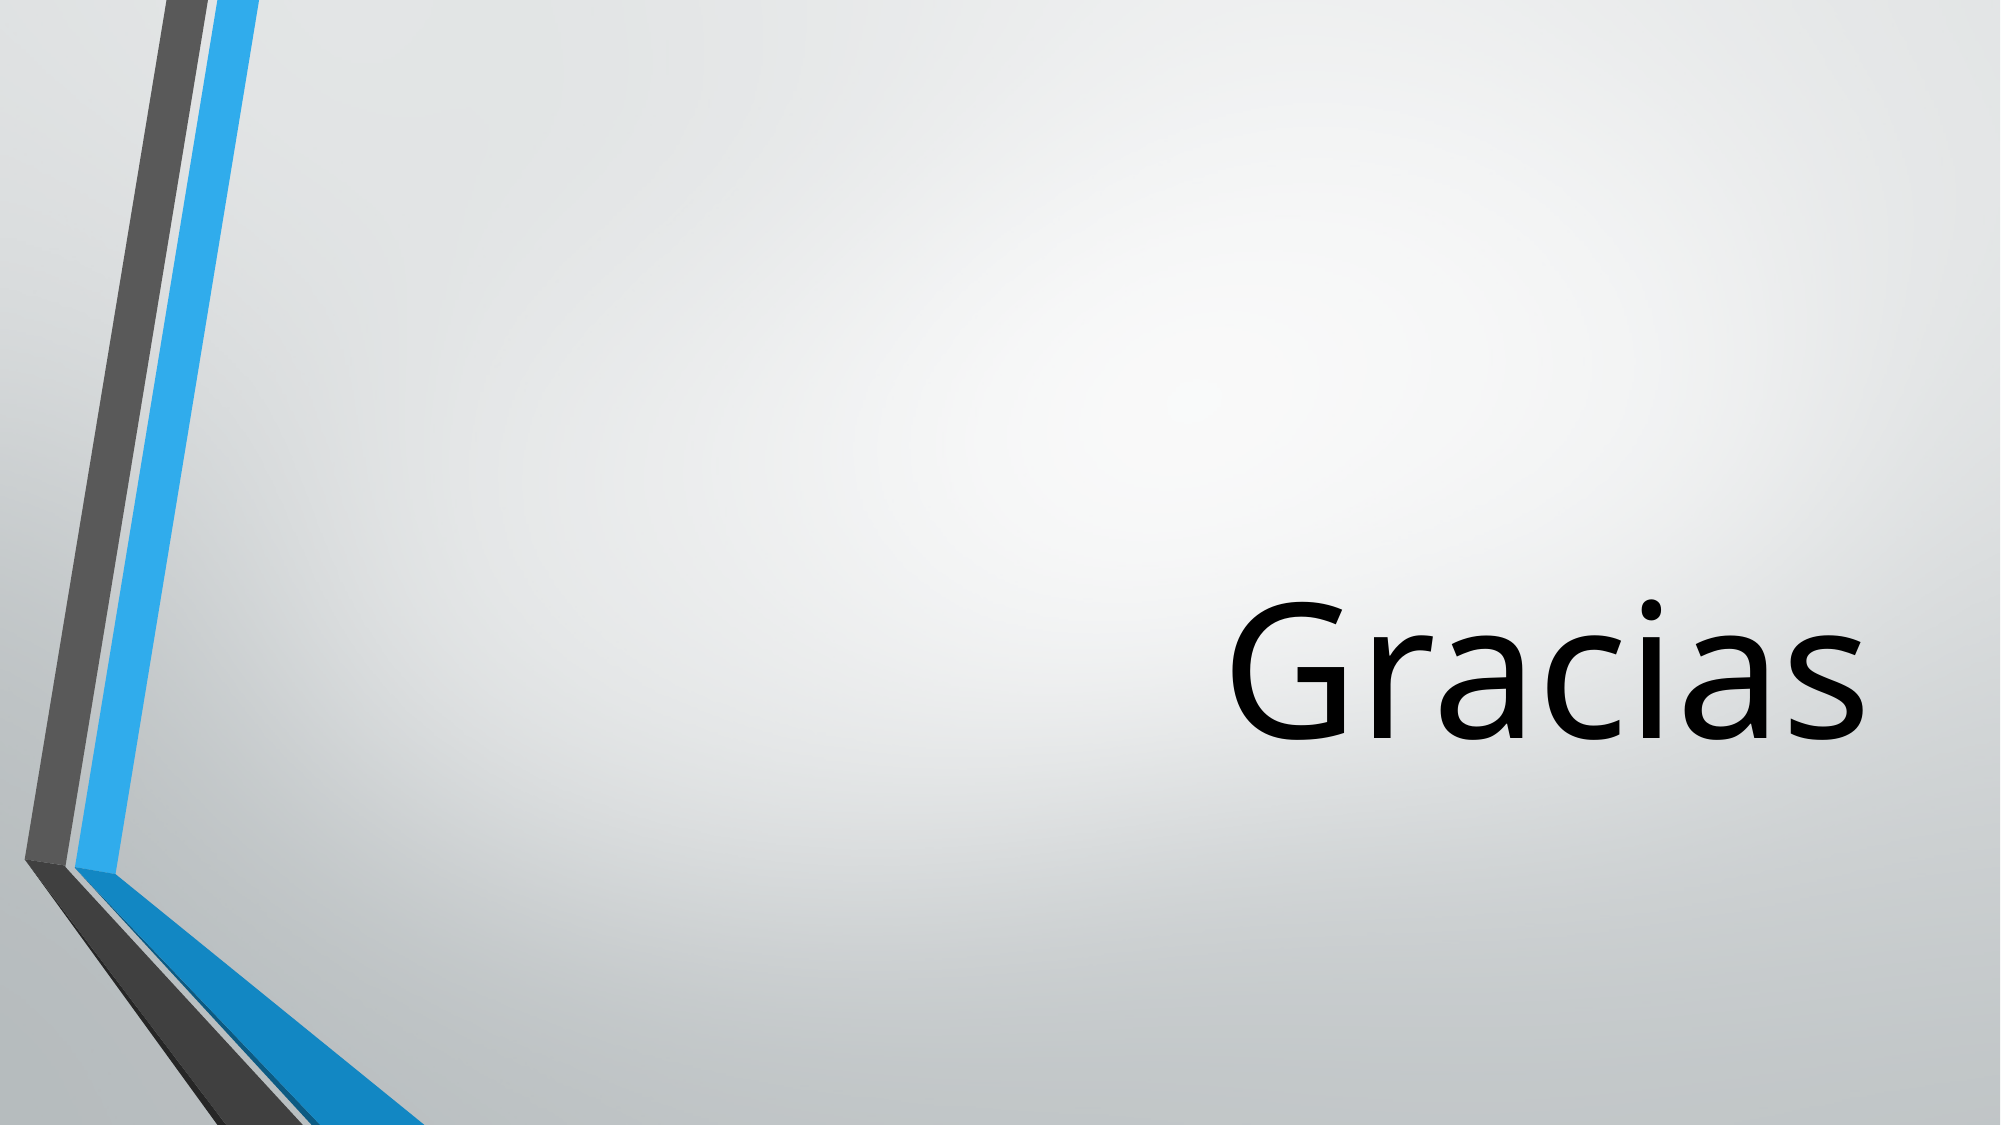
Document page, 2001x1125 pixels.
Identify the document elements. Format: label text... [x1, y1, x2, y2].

title Gracias [243, 542, 1887, 784]
